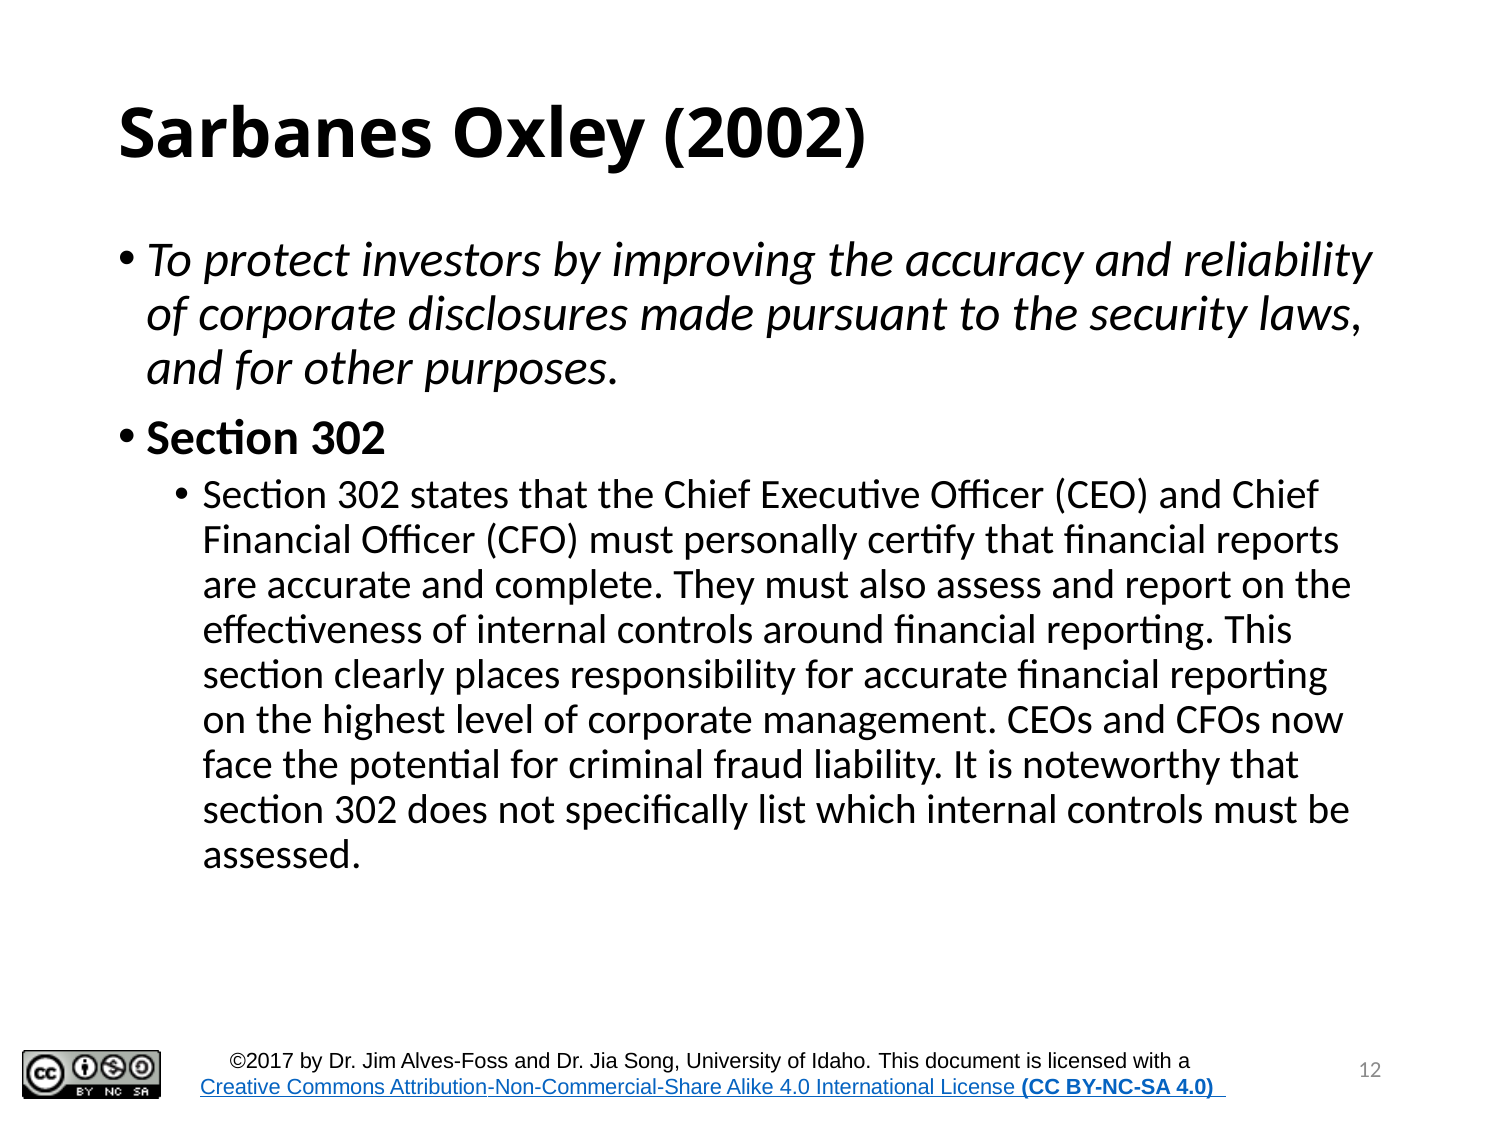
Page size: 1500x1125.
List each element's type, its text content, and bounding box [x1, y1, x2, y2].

list To protect investors by improving the accuracy and reliability of corporate disclosures made pursuant to the security laws, and for other purposes. Section 302 Section 302 states that the Chief Executive Officer (CEO) and Chief Financial Officer (CFO) must personally certify that financial reports are accurate and complete. They must also assess and report on the effectiveness of internal controls around financial reporting. This section clearly places responsibility for accurate financial reporting on the highest level of corporate management. CEOs and CFOs now face the potential for criminal fraud liability. It is noteworthy that section 302 does not specifically list which internal controls must be assessed. [102, 225, 1398, 1014]
picture [22, 1050, 161, 1099]
slide_number 12 [1315, 1038, 1397, 1099]
title Sarbanes Oxley (2002) [102, 59, 1398, 211]
